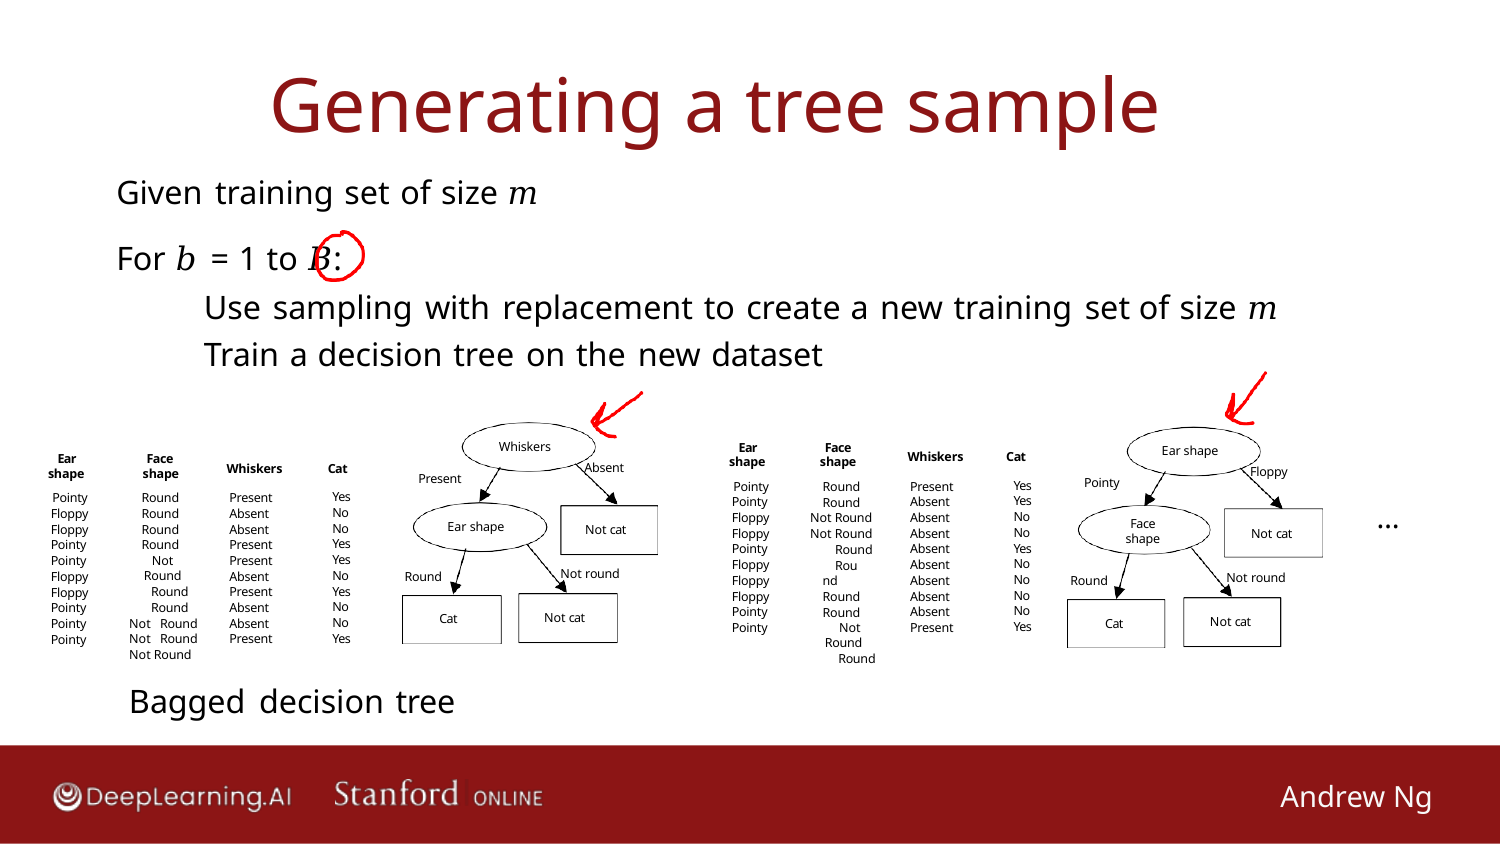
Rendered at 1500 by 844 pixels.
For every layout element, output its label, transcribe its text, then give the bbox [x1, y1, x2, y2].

picture [314, 230, 366, 283]
text_box Cat [325, 458, 353, 476]
picture [1067, 371, 1324, 649]
text_box Bagged decision tree [126, 678, 482, 721]
picture [401, 391, 658, 644]
text_box Face shape Round Round Not Round Not Round Round Round Round Round Not Round Round [808, 438, 880, 667]
text_box Given training set of size 𝑚 For 𝑏 = 1 to 𝐵: Use sampling with replacement to create a new training set of size 𝑚 Train a decision tree on the new dataset [114, 169, 1368, 374]
picture [335, 779, 544, 814]
text_box Whiskers Present Absent Absent Present Present Absent Present Absent Absent Present [224, 458, 294, 647]
text_box Present Absent Absent Absent Absent Absent Absent Absent Absent Present [908, 475, 960, 635]
text_box Yes No No Yes Yes No Yes No No Yes [330, 486, 357, 646]
text_box … [1374, 497, 1403, 535]
text_box Ear shape Pointy Pointy Floppy Floppy Pointy Floppy Floppy Floppy Pointy Pointy [727, 438, 776, 635]
title Generating a tree sample [95, 55, 1405, 199]
text_box Face shape Round Round Round Round Not Round Round Round Not Round Not Round Not Round [127, 449, 199, 663]
picture [51, 770, 293, 825]
text_box Whiskers [905, 447, 976, 465]
text_box Cat Yes Yes No No Yes No No No No Yes [1004, 446, 1038, 635]
text_box Ear shape Pointy Floppy Floppy Pointy Pointy Floppy Floppy Pointy Pointy Pointy [46, 449, 95, 647]
footer Andrew Ng [1278, 774, 1445, 844]
